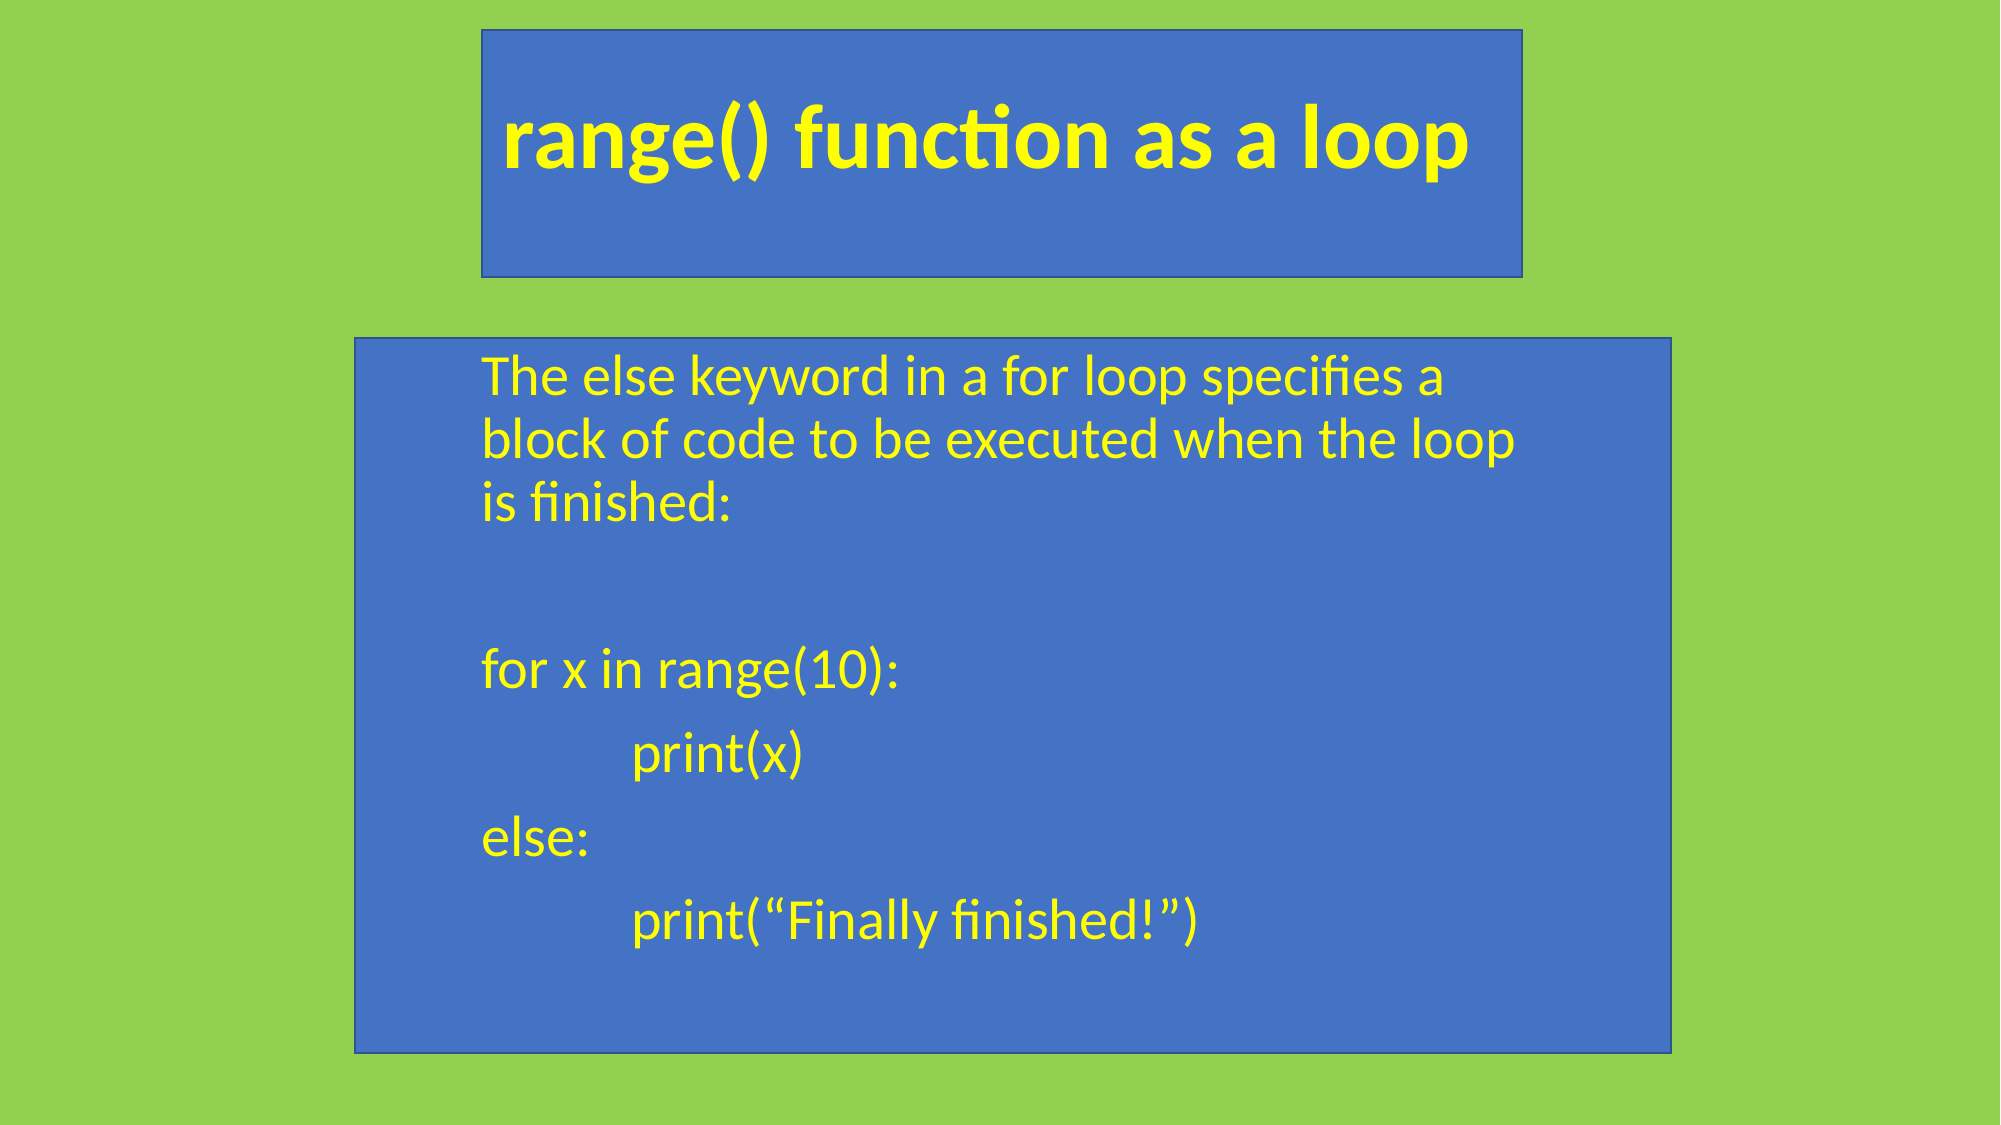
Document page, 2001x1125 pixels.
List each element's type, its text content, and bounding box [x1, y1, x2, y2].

title range() function as a loop [125, 30, 1850, 248]
text_box [355, 337, 1671, 1054]
text_box The else keyword in a for loop specifies a block of code to be executed when the loop is finished: for x in range(10): print(x) else: print(“Finally finished!”) [466, 337, 1578, 1014]
text_box [481, 248, 1522, 278]
